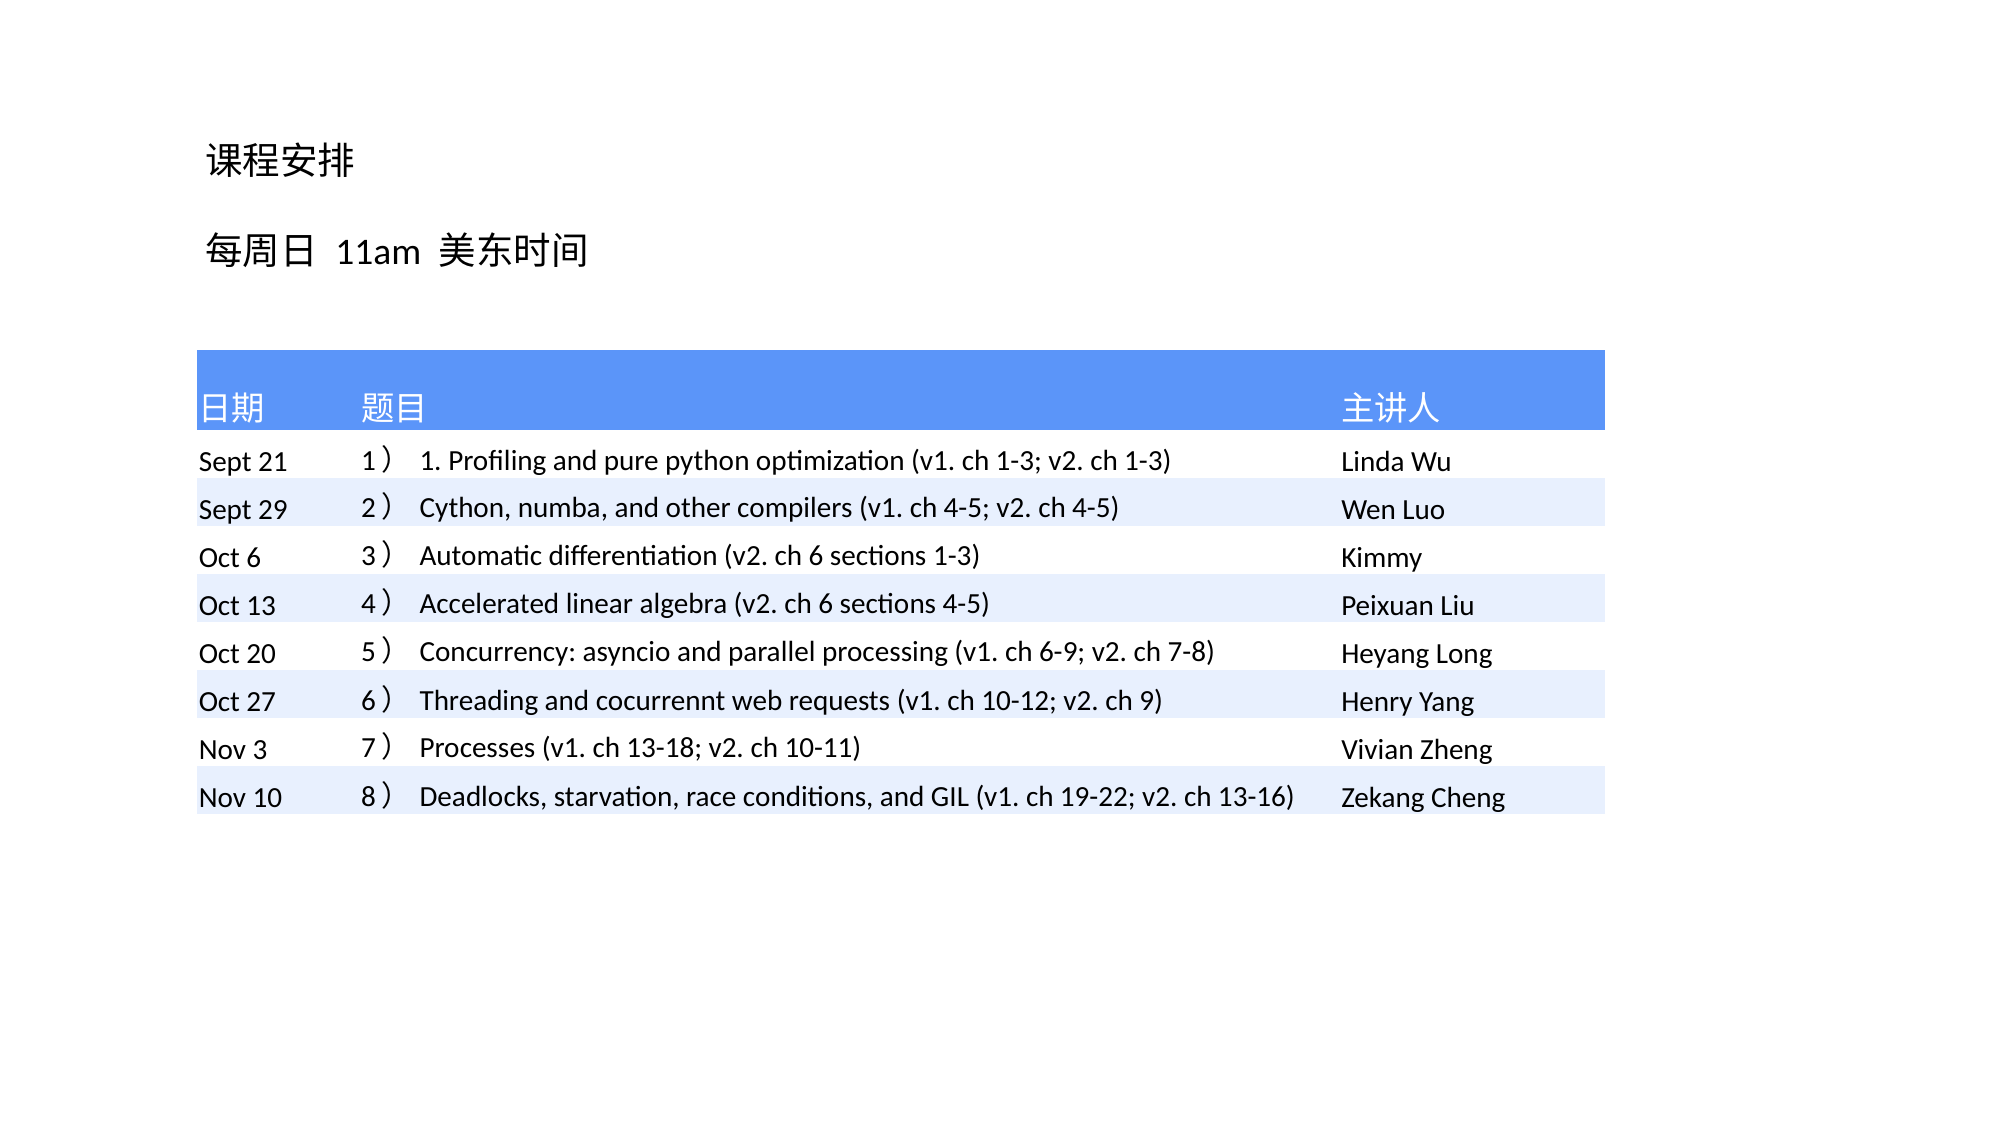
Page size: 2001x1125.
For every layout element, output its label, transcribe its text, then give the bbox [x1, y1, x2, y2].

text_box 课程安排 每周日 11am 美东时间 [190, 129, 604, 325]
table_cell Henry Yang [1340, 670, 1605, 718]
table_cell Sept 29 [197, 478, 360, 526]
table_cell 6）Threading and cocurrennt web requests (v1. ch 10-12; v2. ch 9) [360, 670, 1340, 718]
table_header 日期 [197, 350, 360, 430]
table_cell 4）Accelerated linear algebra (v2. ch 6 sections 4-5) [360, 574, 1340, 622]
table_cell Linda Wu [1340, 430, 1605, 478]
table_cell Kimmy [1340, 526, 1605, 574]
table_cell 8）Deadlocks, starvation, race conditions, and GIL (v1. ch 19-22; v2. ch 13-16) [360, 766, 1340, 814]
table_cell Oct 13 [197, 574, 360, 622]
table_cell Vivian Zheng [1340, 718, 1605, 766]
table_cell 7）Processes (v1. ch 13-18; v2. ch 10-11) [360, 718, 1340, 766]
table_cell Nov 10 [197, 766, 360, 814]
table_cell Nov 3 [197, 718, 360, 766]
table_cell Peixuan Liu [1340, 574, 1605, 622]
table_cell Oct 6 [197, 526, 360, 574]
table_header 题目 [360, 350, 1340, 430]
table_cell Heyang Long [1340, 622, 1605, 670]
table_cell 5）Concurrency: asyncio and parallel processing (v1. ch 6-9; v2. ch 7-8) [360, 622, 1340, 670]
table_cell 1）1. Profiling and pure python optimization (v1. ch 1-3; v2. ch 1-3) [360, 430, 1340, 478]
table_cell Oct 27 [197, 670, 360, 718]
table_cell Wen Luo [1340, 478, 1605, 526]
table_cell Zekang Cheng [1340, 766, 1605, 814]
table_cell Sept 21 [197, 430, 360, 478]
table_cell Oct 20 [197, 622, 360, 670]
table_cell 2）Cython, numba, and other compilers (v1. ch 4-5; v2. ch 4-5) [360, 478, 1340, 526]
table_header 主讲人 [1340, 350, 1605, 430]
table_cell 3）Automatic differentiation (v2. ch 6 sections 1-3) [360, 526, 1340, 574]
